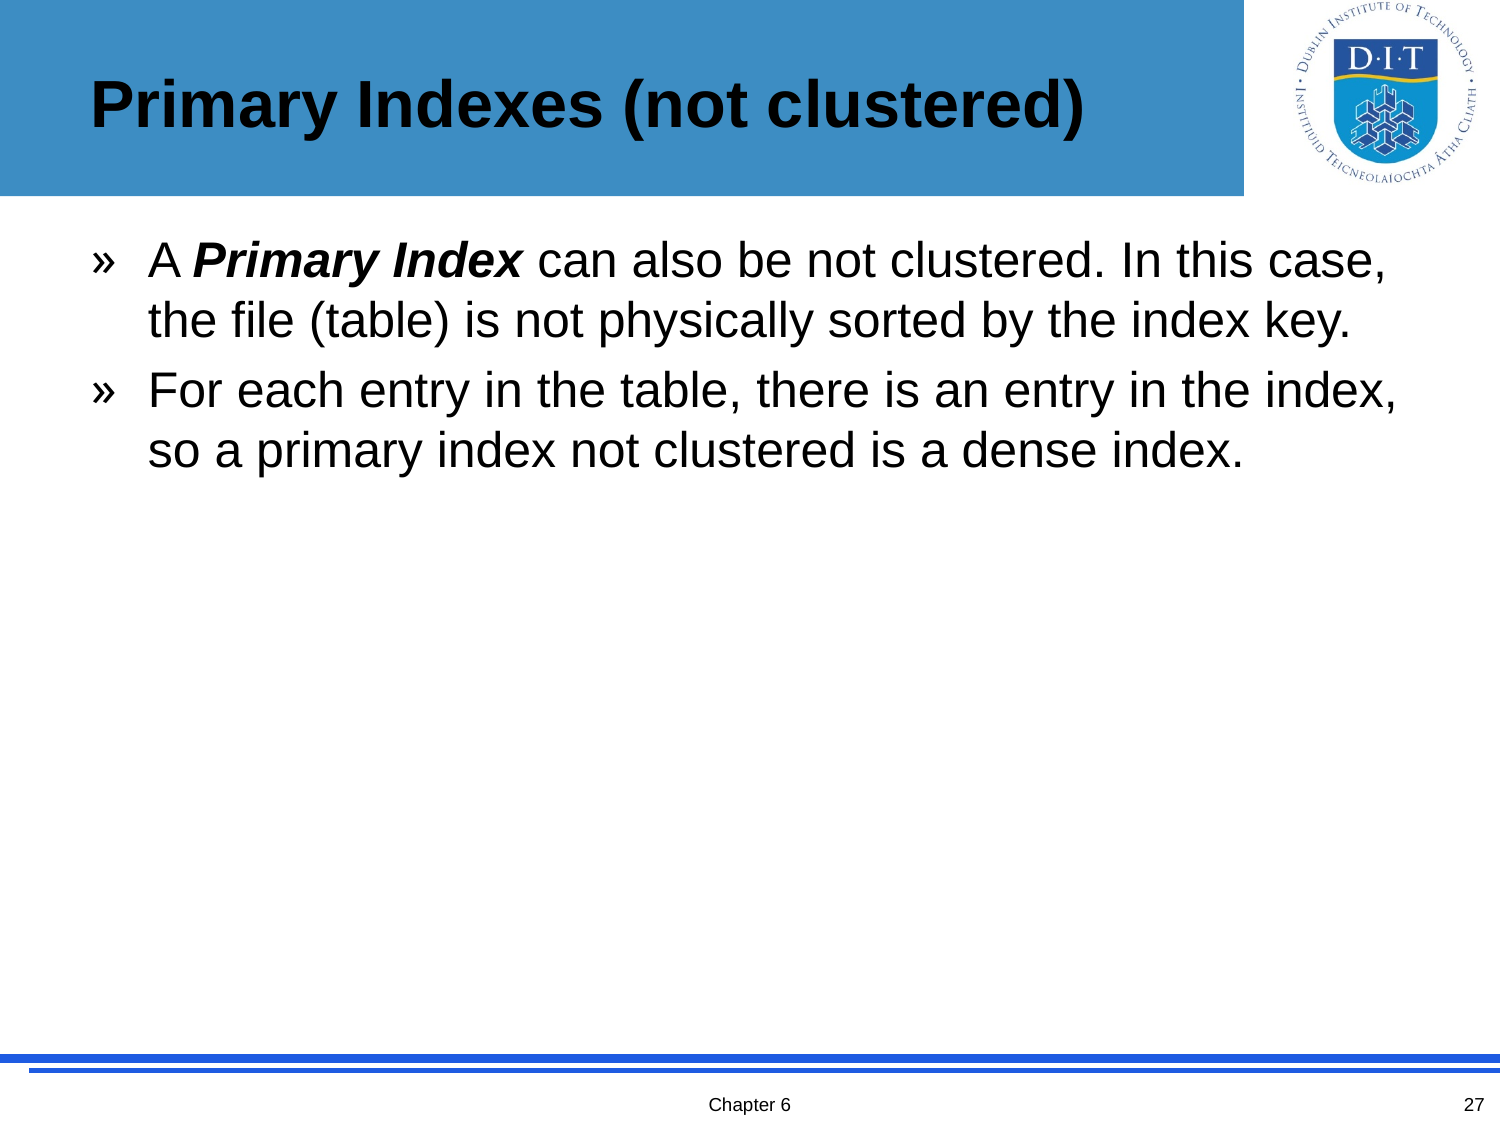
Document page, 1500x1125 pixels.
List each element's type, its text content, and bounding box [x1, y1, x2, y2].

picture [1293, 0, 1478, 185]
footer Chapter 6 [512, 1084, 988, 1125]
list A Primary Index can also be not clustered. In this case, the file (table) is not physically sorted by the index key. For each entry in the table, there is an entry in the index, so a primary index not clustered is a dense index. [76, 219, 1437, 896]
slide_number 27 [1149, 1084, 1500, 1125]
title Primary Indexes (not clustered) [74, 18, 1105, 182]
